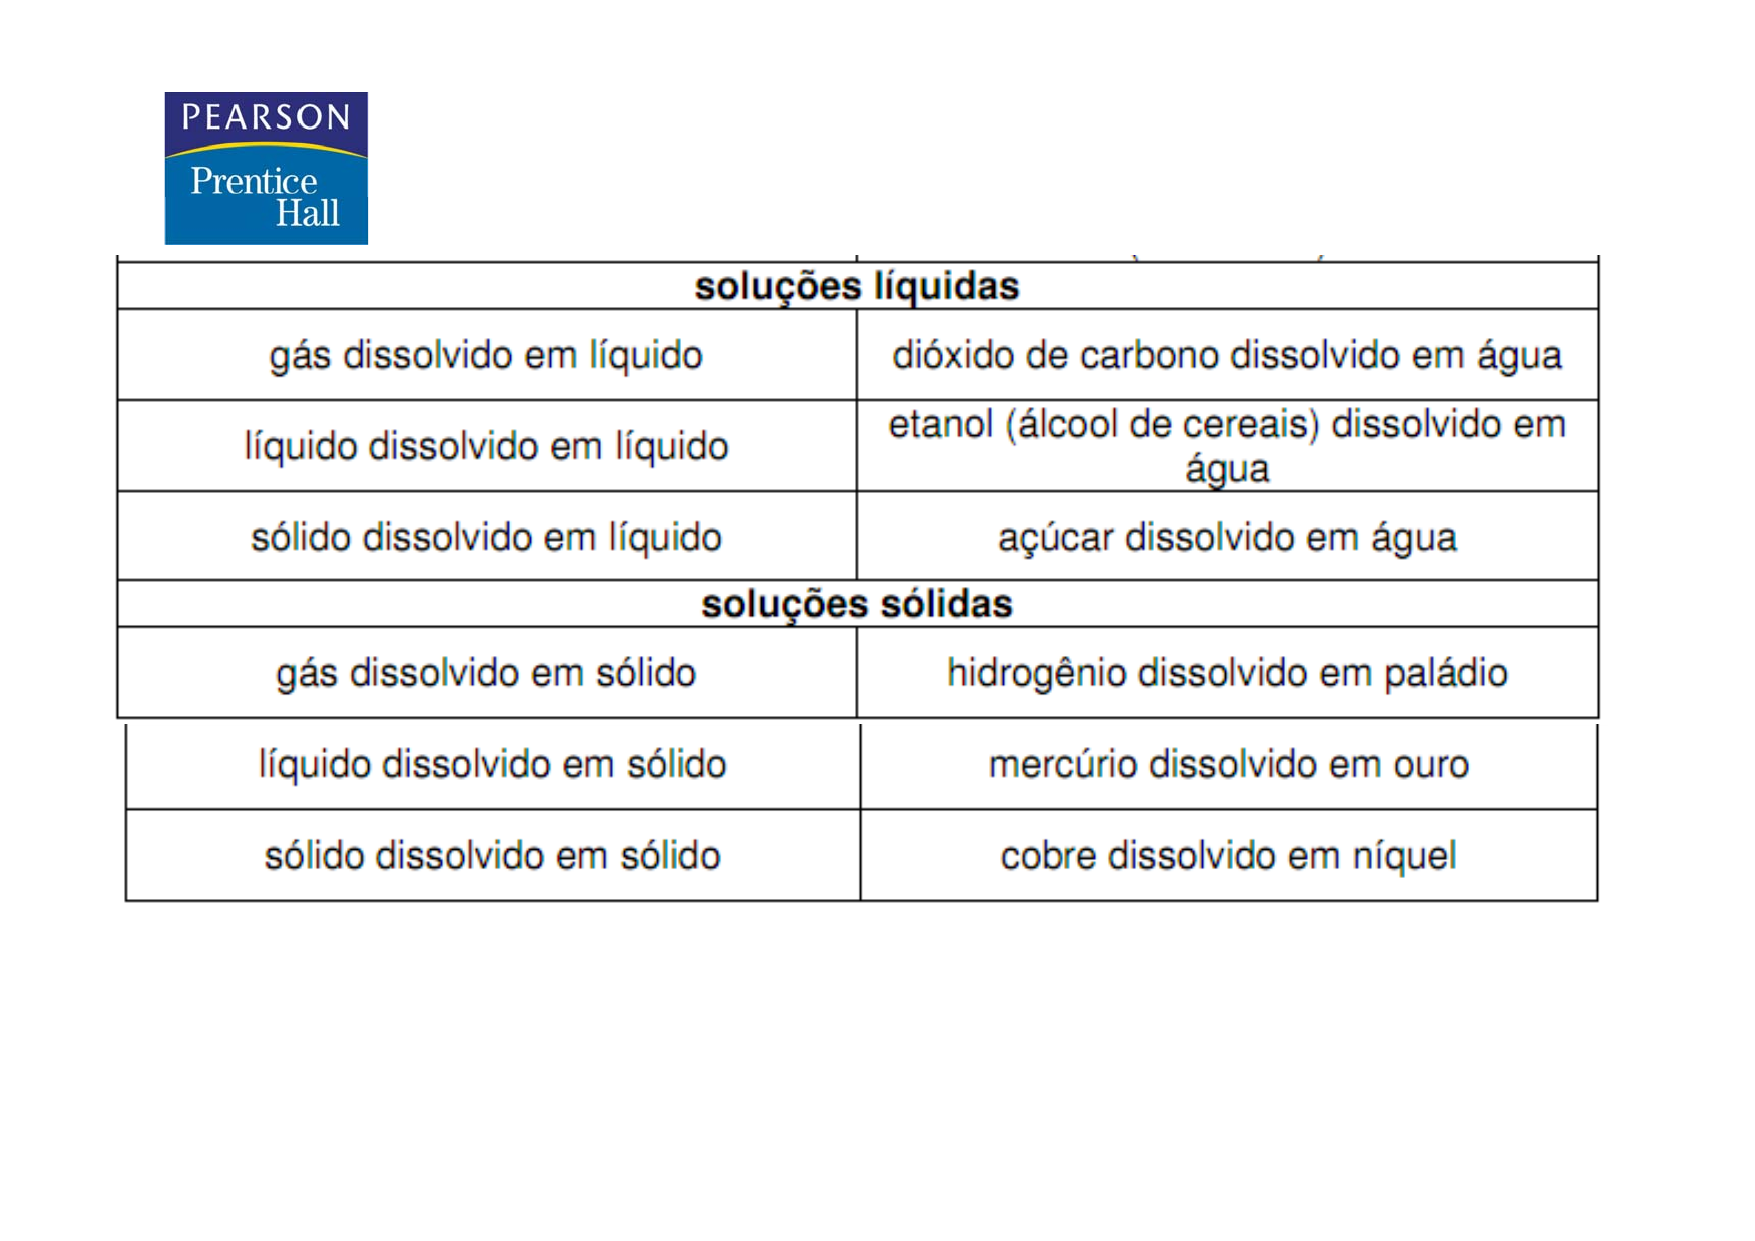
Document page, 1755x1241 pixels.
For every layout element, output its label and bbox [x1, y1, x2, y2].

picture [108, 255, 1608, 908]
picture [164, 92, 369, 245]
